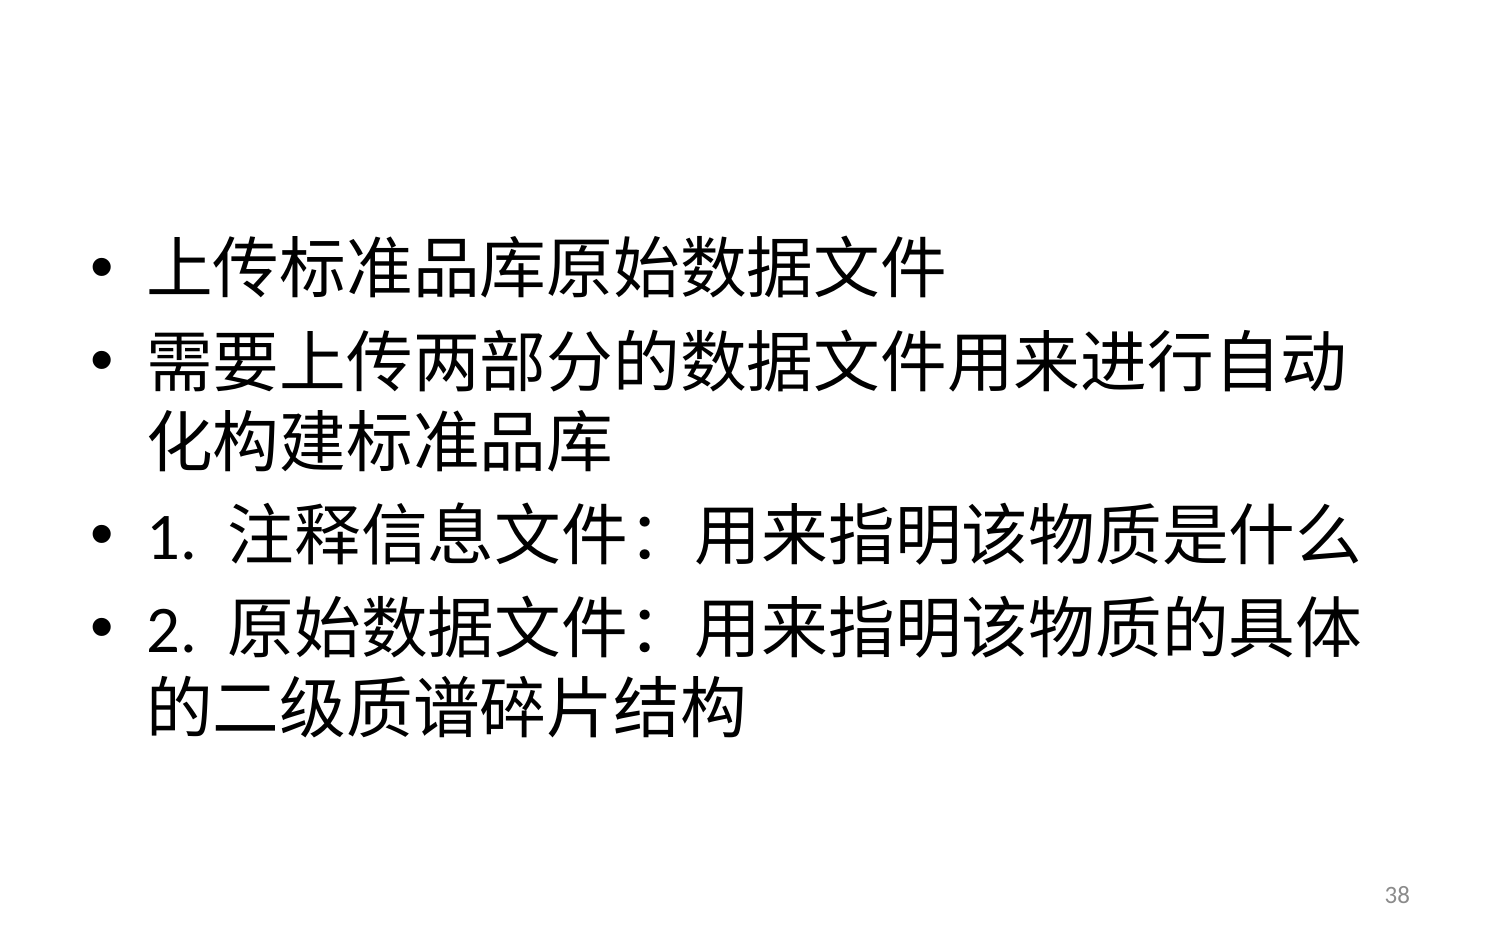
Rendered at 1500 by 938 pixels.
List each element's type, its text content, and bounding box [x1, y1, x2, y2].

list 上传标准品库原始数据文件 需要上传两部分的数据文件用来进行自动化构建标准品库 1. 注释信息文件：用来指明该物质是什么 2. 原始数据文件：用来指明该物质的具体的二级质谱碎片结构 [75, 218, 1425, 838]
slide_number 38 [1074, 868, 1425, 919]
